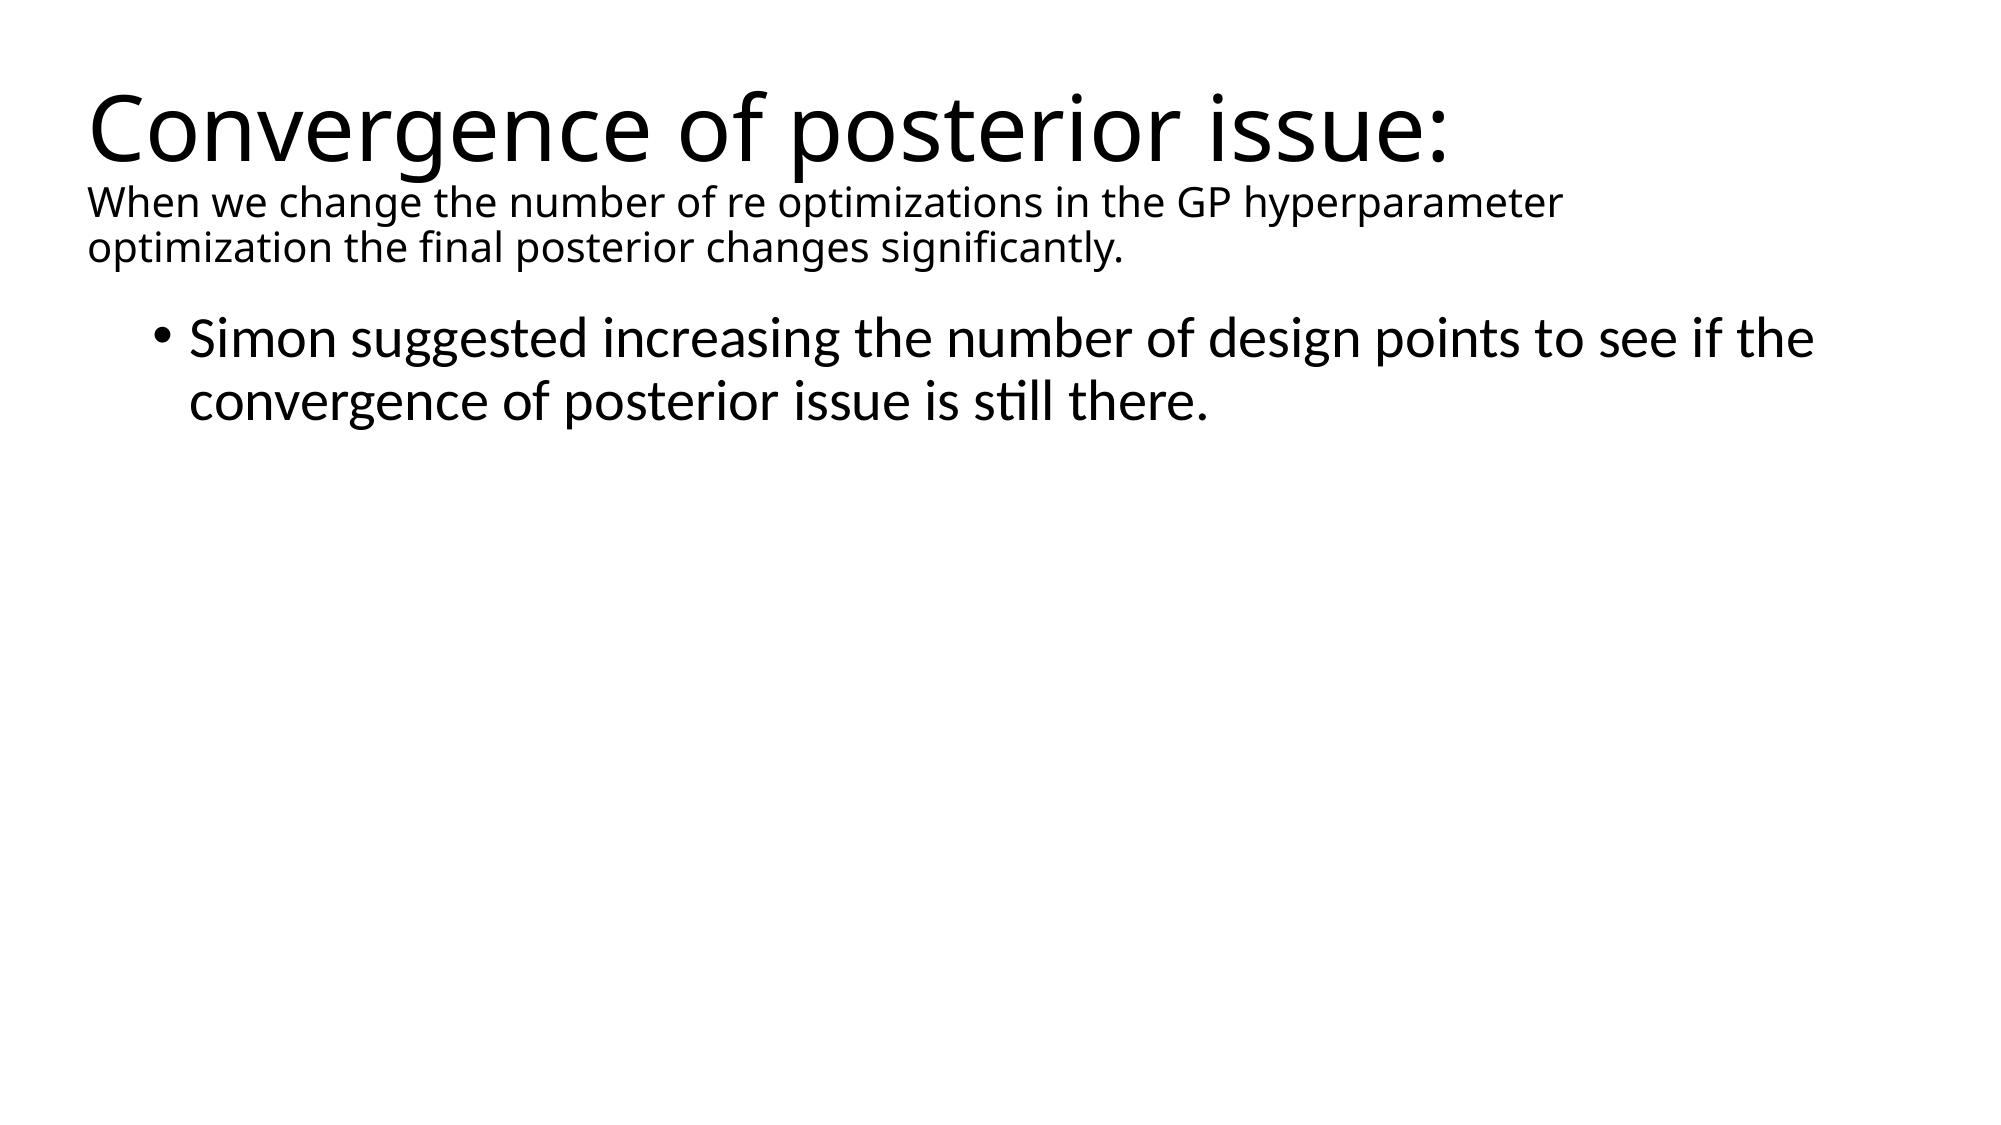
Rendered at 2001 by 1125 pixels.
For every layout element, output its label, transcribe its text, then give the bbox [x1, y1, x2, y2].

list Simon suggested increasing the number of design points to see if the convergence of posterior issue is still there. [137, 299, 1863, 1014]
title Convergence of posterior issue: When we change the number of re optimizations in the GP hyperparameter optimization the final posterior changes significantly. [71, 68, 1797, 286]
